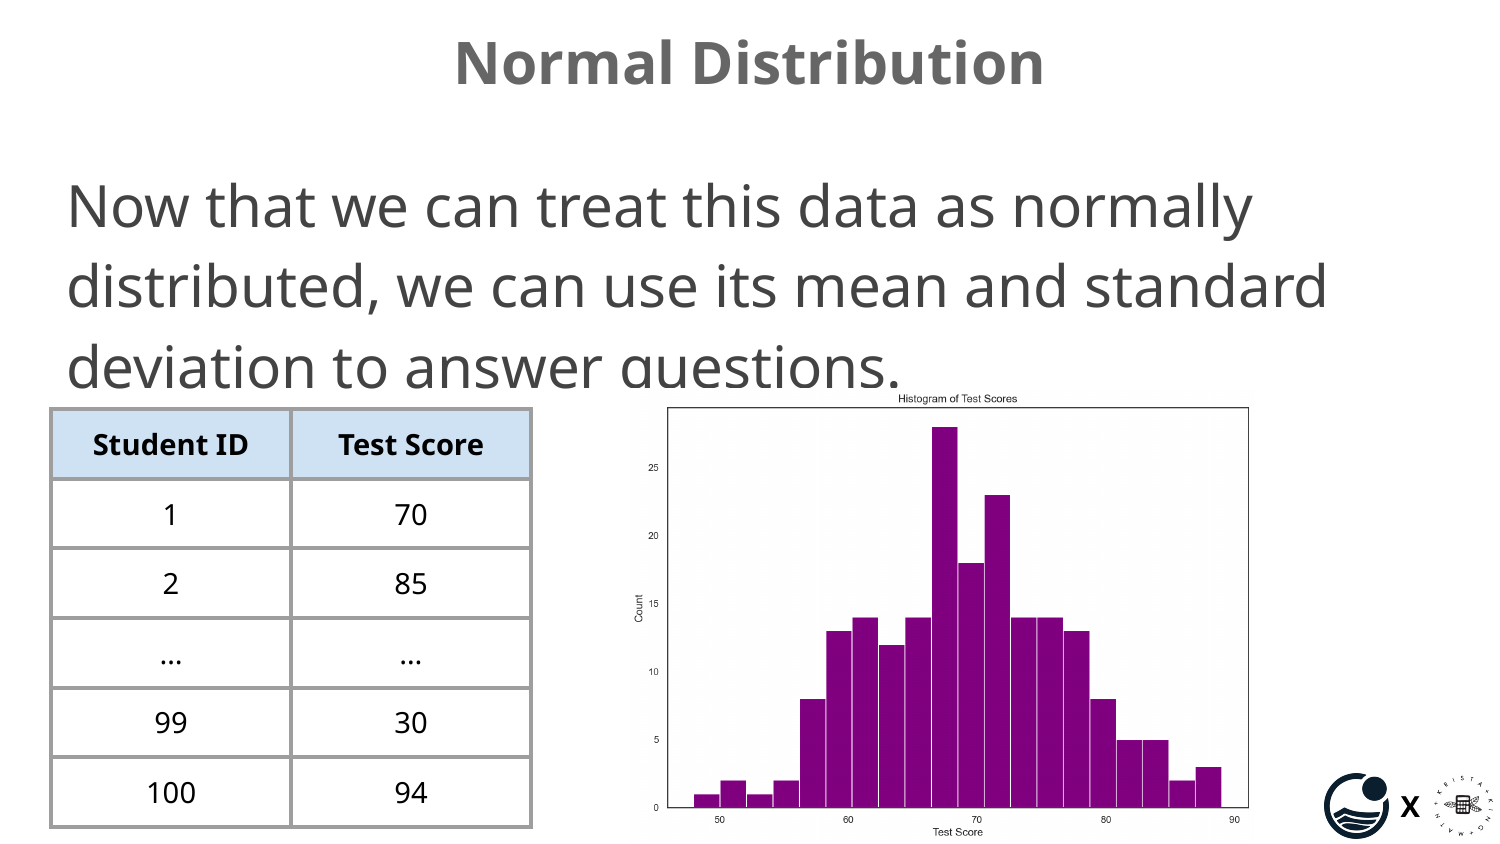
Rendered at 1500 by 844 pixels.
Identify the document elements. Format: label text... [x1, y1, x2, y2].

table_cell 99 [53, 690, 289, 755]
table_cell 1 [53, 481, 289, 546]
table_cell … [293, 620, 529, 686]
title Normal Distribution [51, 10, 1449, 105]
picture [1324, 773, 1389, 839]
text_box X [1393, 775, 1427, 837]
table_cell 85 [293, 550, 529, 616]
table_cell 2 [53, 550, 289, 616]
table_cell 100 [53, 759, 289, 825]
table_cell … [53, 620, 289, 686]
table_cell 30 [293, 690, 529, 755]
table_cell 94 [293, 759, 529, 825]
table_cell 70 [293, 481, 529, 546]
table_header Test Score [293, 411, 529, 477]
table_header Student ID [53, 411, 289, 477]
list Now that we can treat this data as normally distributed, we can use its mean and standard deviation to answer questions. [51, 143, 1449, 517]
picture [1430, 773, 1496, 839]
picture [628, 388, 1254, 844]
